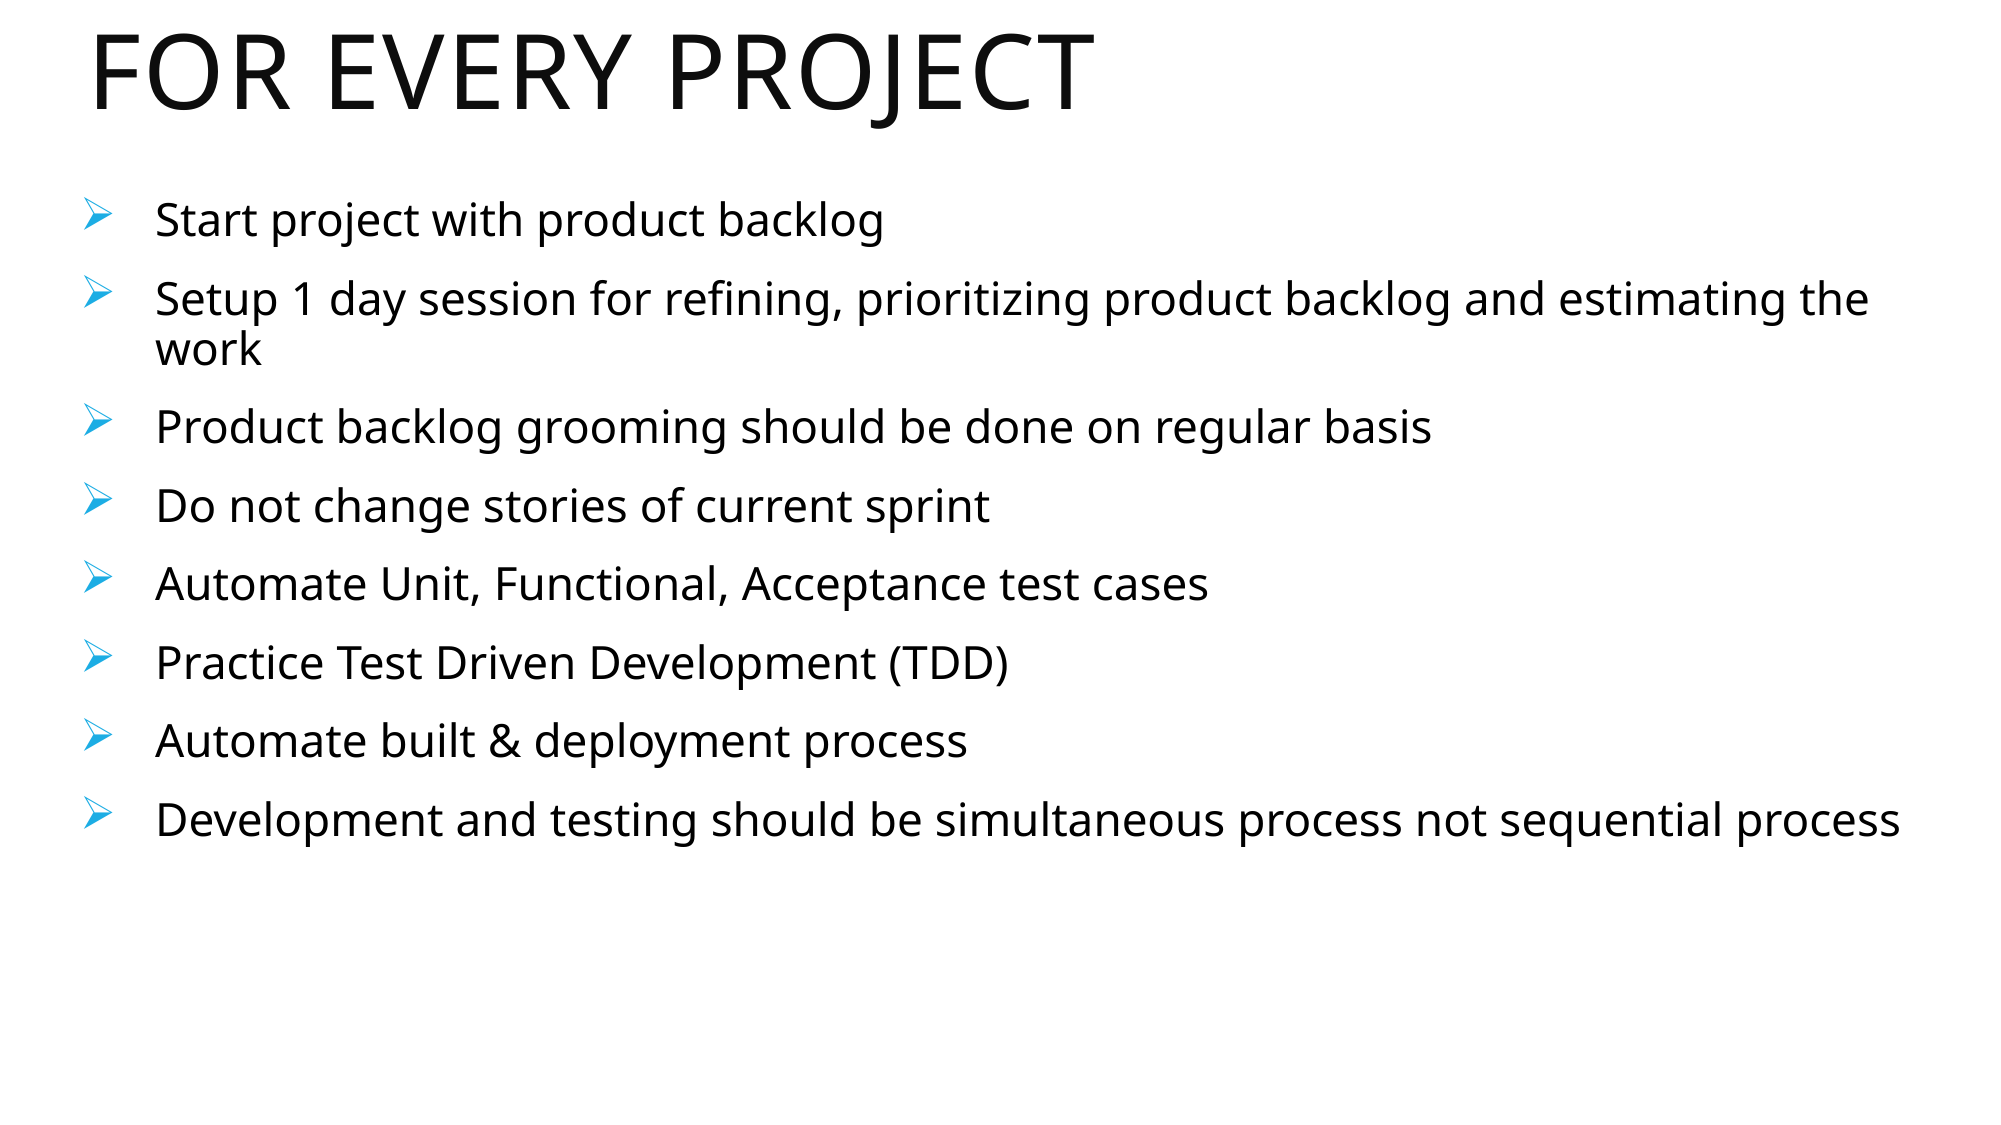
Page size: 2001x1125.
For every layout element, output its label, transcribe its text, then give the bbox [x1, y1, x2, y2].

title For every project [72, 9, 1938, 150]
list Start project with product backlog Setup 1 day session for refining, prioritizing product backlog and estimating the work Product backlog grooming should be done on regular basis Do not change stories of current sprint Automate Unit, Functional, Acceptance test cases Practice Test Driven Development (TDD) Automate built & deployment process Development and testing should be simultaneous process not sequential process [72, 189, 1938, 1035]
